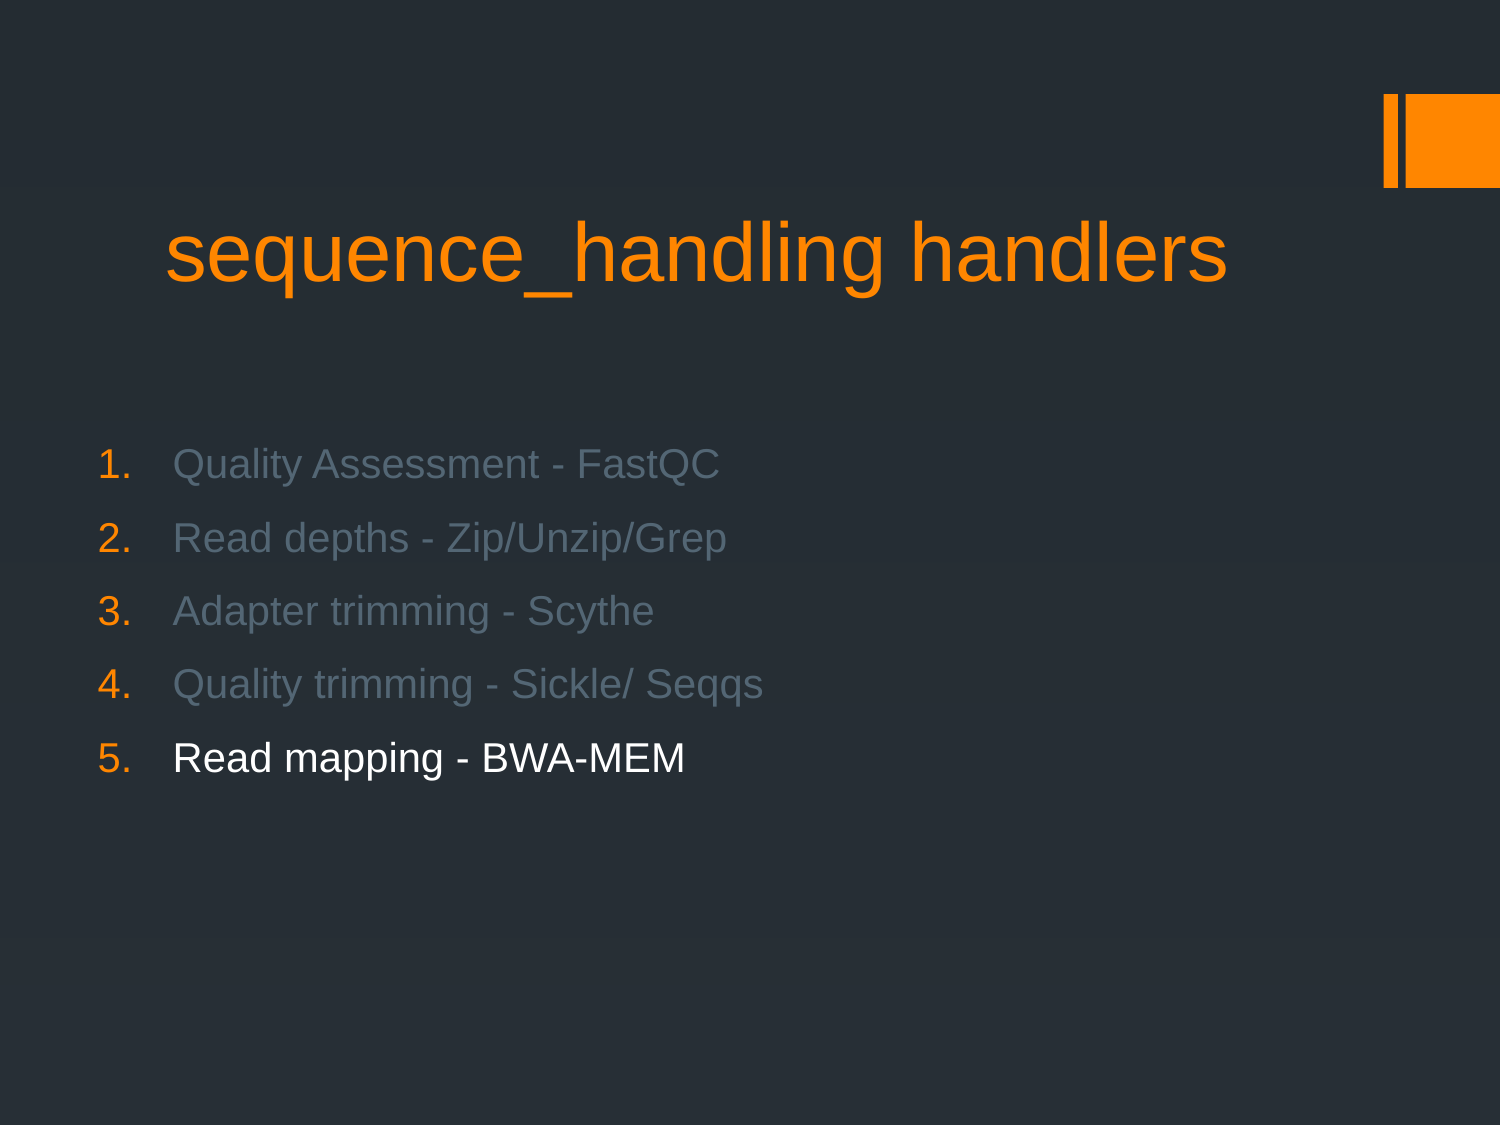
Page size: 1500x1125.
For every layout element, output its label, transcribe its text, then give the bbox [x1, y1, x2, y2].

title sequence_handling handlers [150, 116, 1350, 306]
list Quality Assessment - FastQC Read depths - Zip/Unzip/Grep Adapter trimming - Scythe Quality trimming - Sickle/ Seqqs Read mapping - BWA-MEM [30, 414, 1500, 996]
